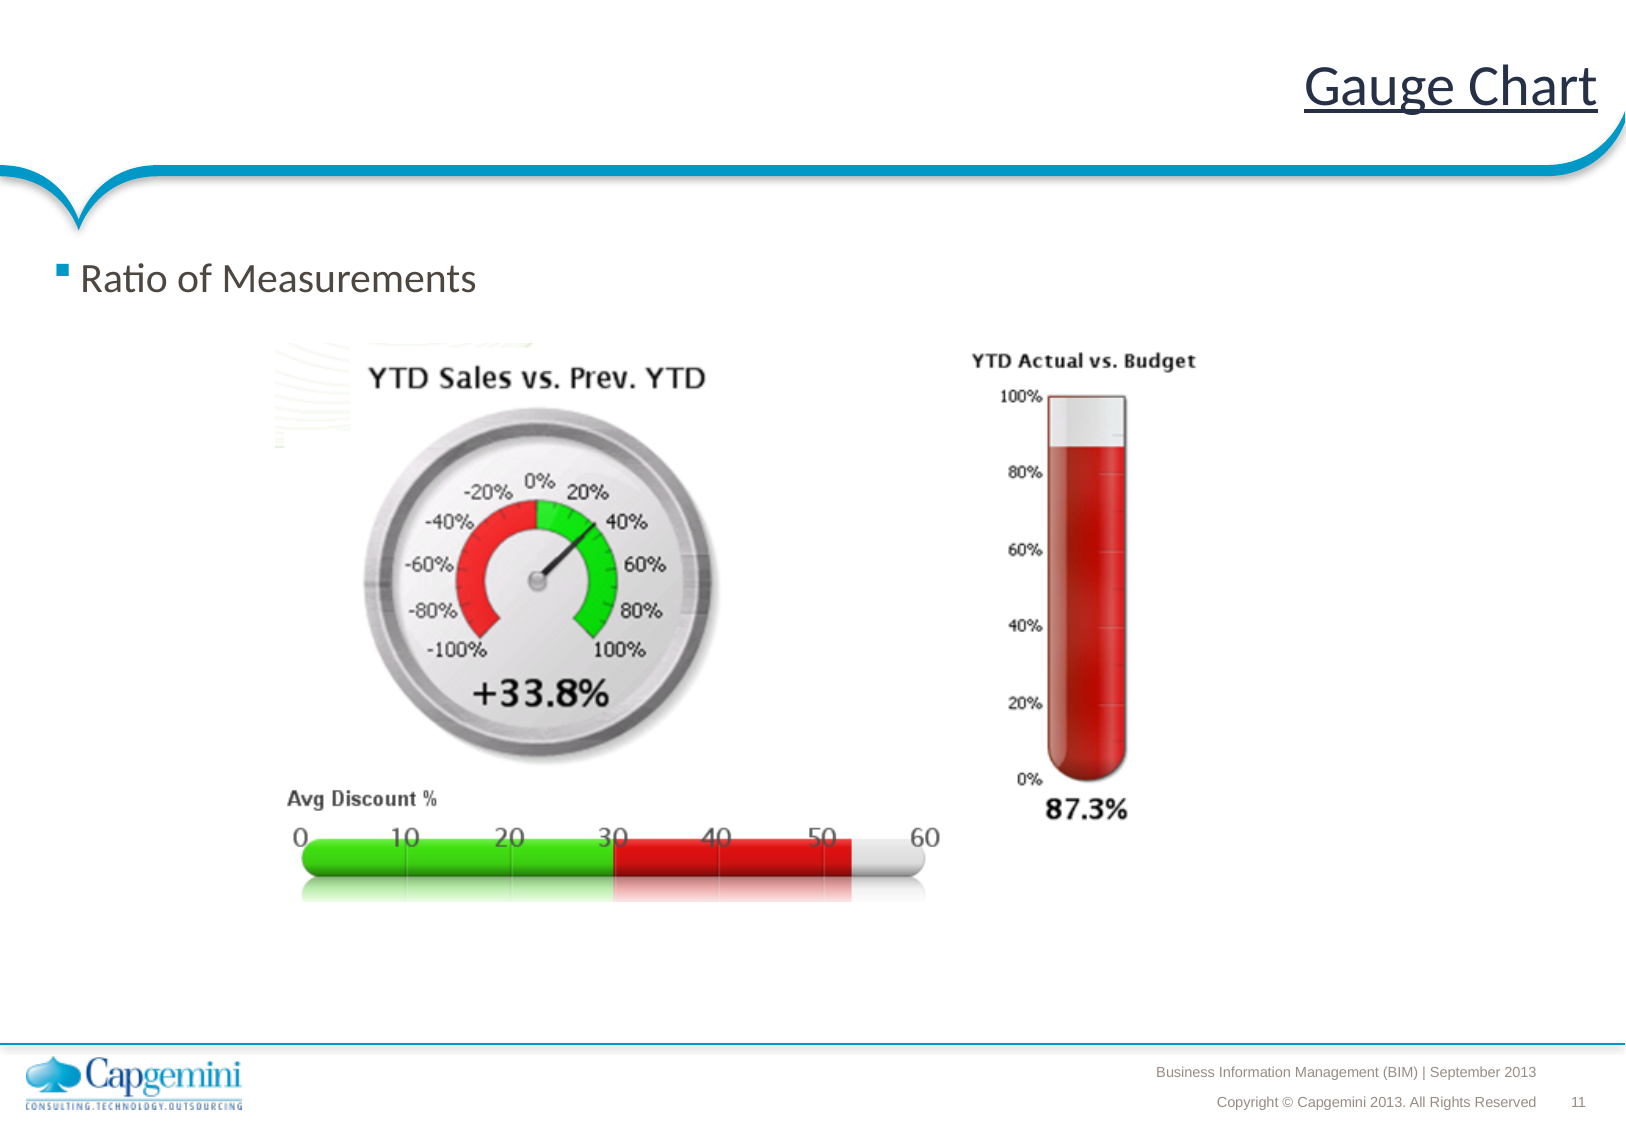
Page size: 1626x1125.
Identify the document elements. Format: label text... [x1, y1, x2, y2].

picture [26, 1056, 242, 1110]
title Gauge Chart [0, 0, 1625, 165]
list Ratio of Measurements [53, 245, 1625, 1007]
picture [274, 343, 1226, 903]
